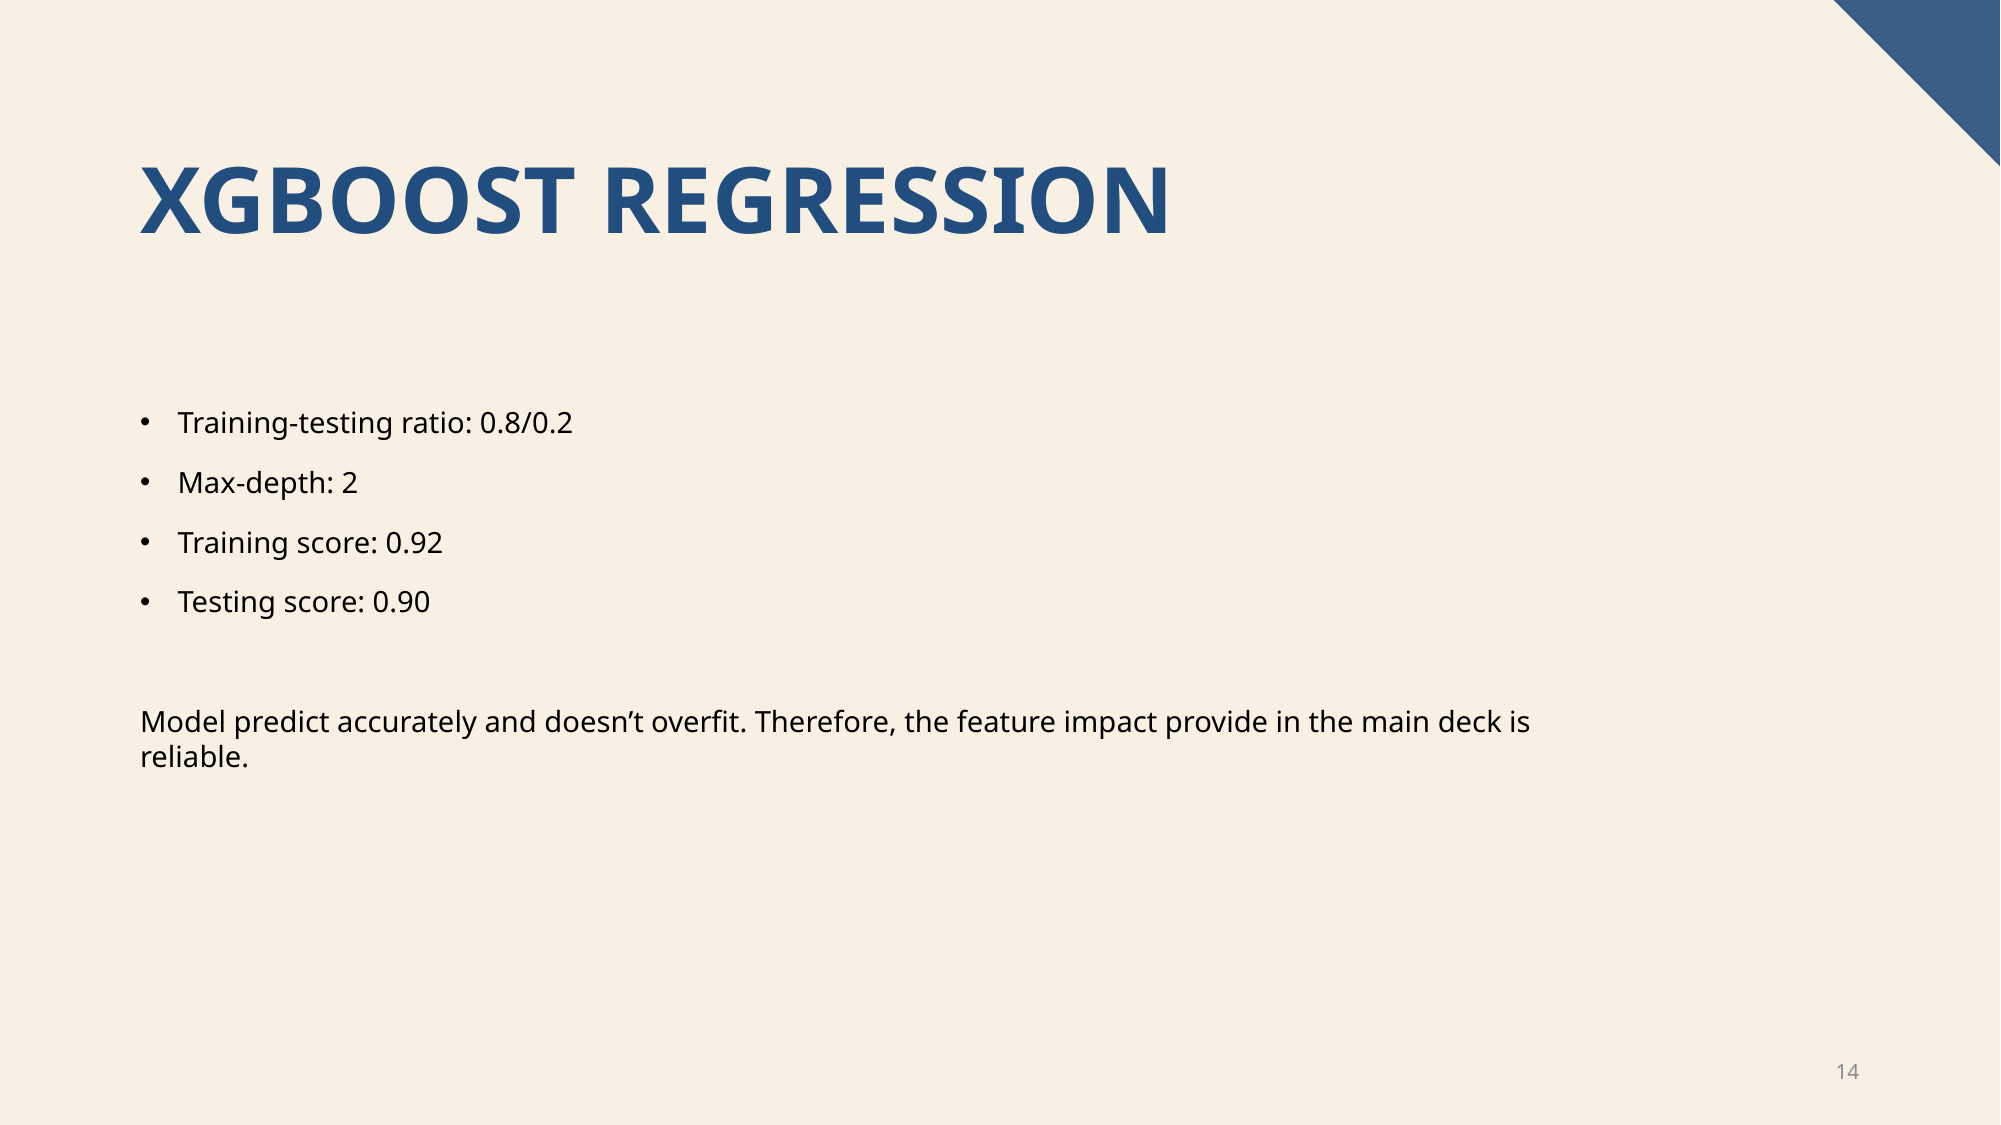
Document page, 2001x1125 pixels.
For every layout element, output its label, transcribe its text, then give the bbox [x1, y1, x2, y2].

slide_number 14 [1799, 1042, 1875, 1103]
list Training-testing ratio: 0.8/0.2 Max-depth: 2 Training score: 0.92 Testing score: 0.90 Model predict accurately and doesn’t overfit. Therefore, the feature impact provide in the main deck is reliable. [125, 396, 1624, 1010]
title XGBoost Regression [125, 146, 1875, 365]
